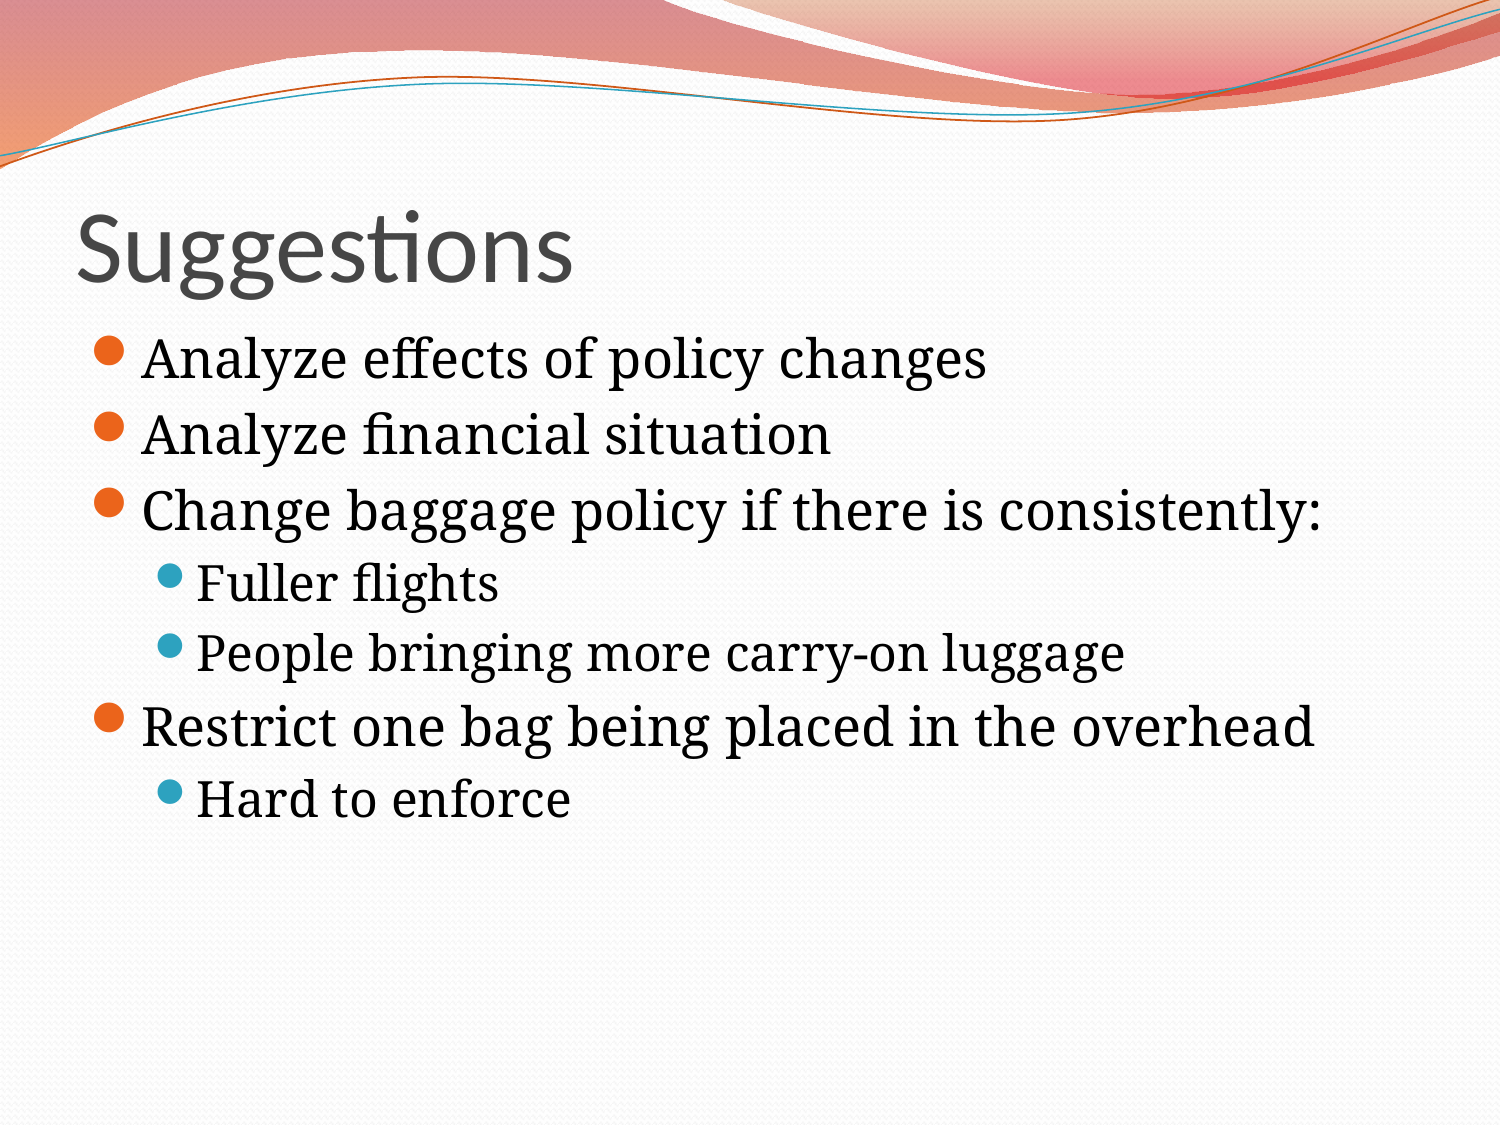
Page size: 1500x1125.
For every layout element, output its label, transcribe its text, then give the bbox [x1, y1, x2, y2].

list Analyze effects of policy changes Analyze financial situation Change baggage policy if there is consistently: Fuller flights People bringing more carry-on luggage Restrict one bag being placed in the overhead Hard to enforce [75, 317, 1425, 1038]
title Suggestions [75, 115, 1425, 303]
